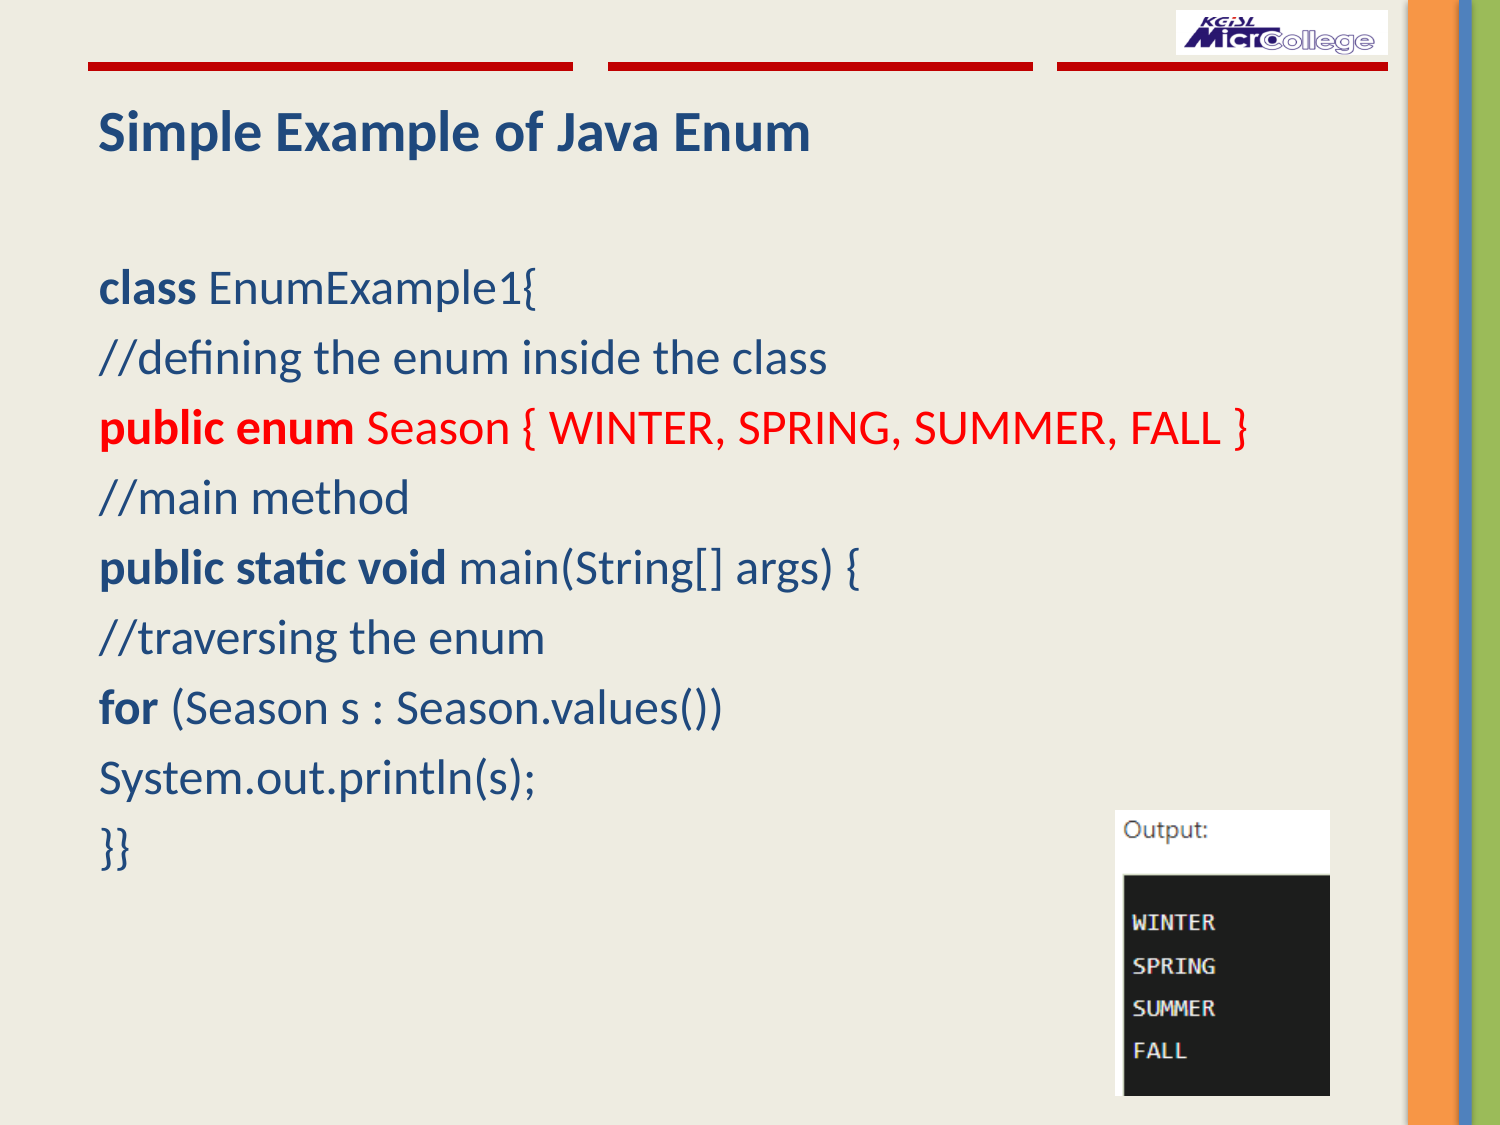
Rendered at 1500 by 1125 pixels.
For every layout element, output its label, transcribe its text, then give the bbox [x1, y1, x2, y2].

picture [1175, 10, 1389, 55]
picture [1115, 809, 1330, 1097]
list Simple Example of Java Enum class EnumExample1{ //defining the enum inside the class public enum Season { WINTER, SPRING, SUMMER, FALL } //main method public static void main(String[] args) { //traversing the enum for (Season s : Season.values()) System.out.println(s); }} [84, 86, 1310, 1097]
